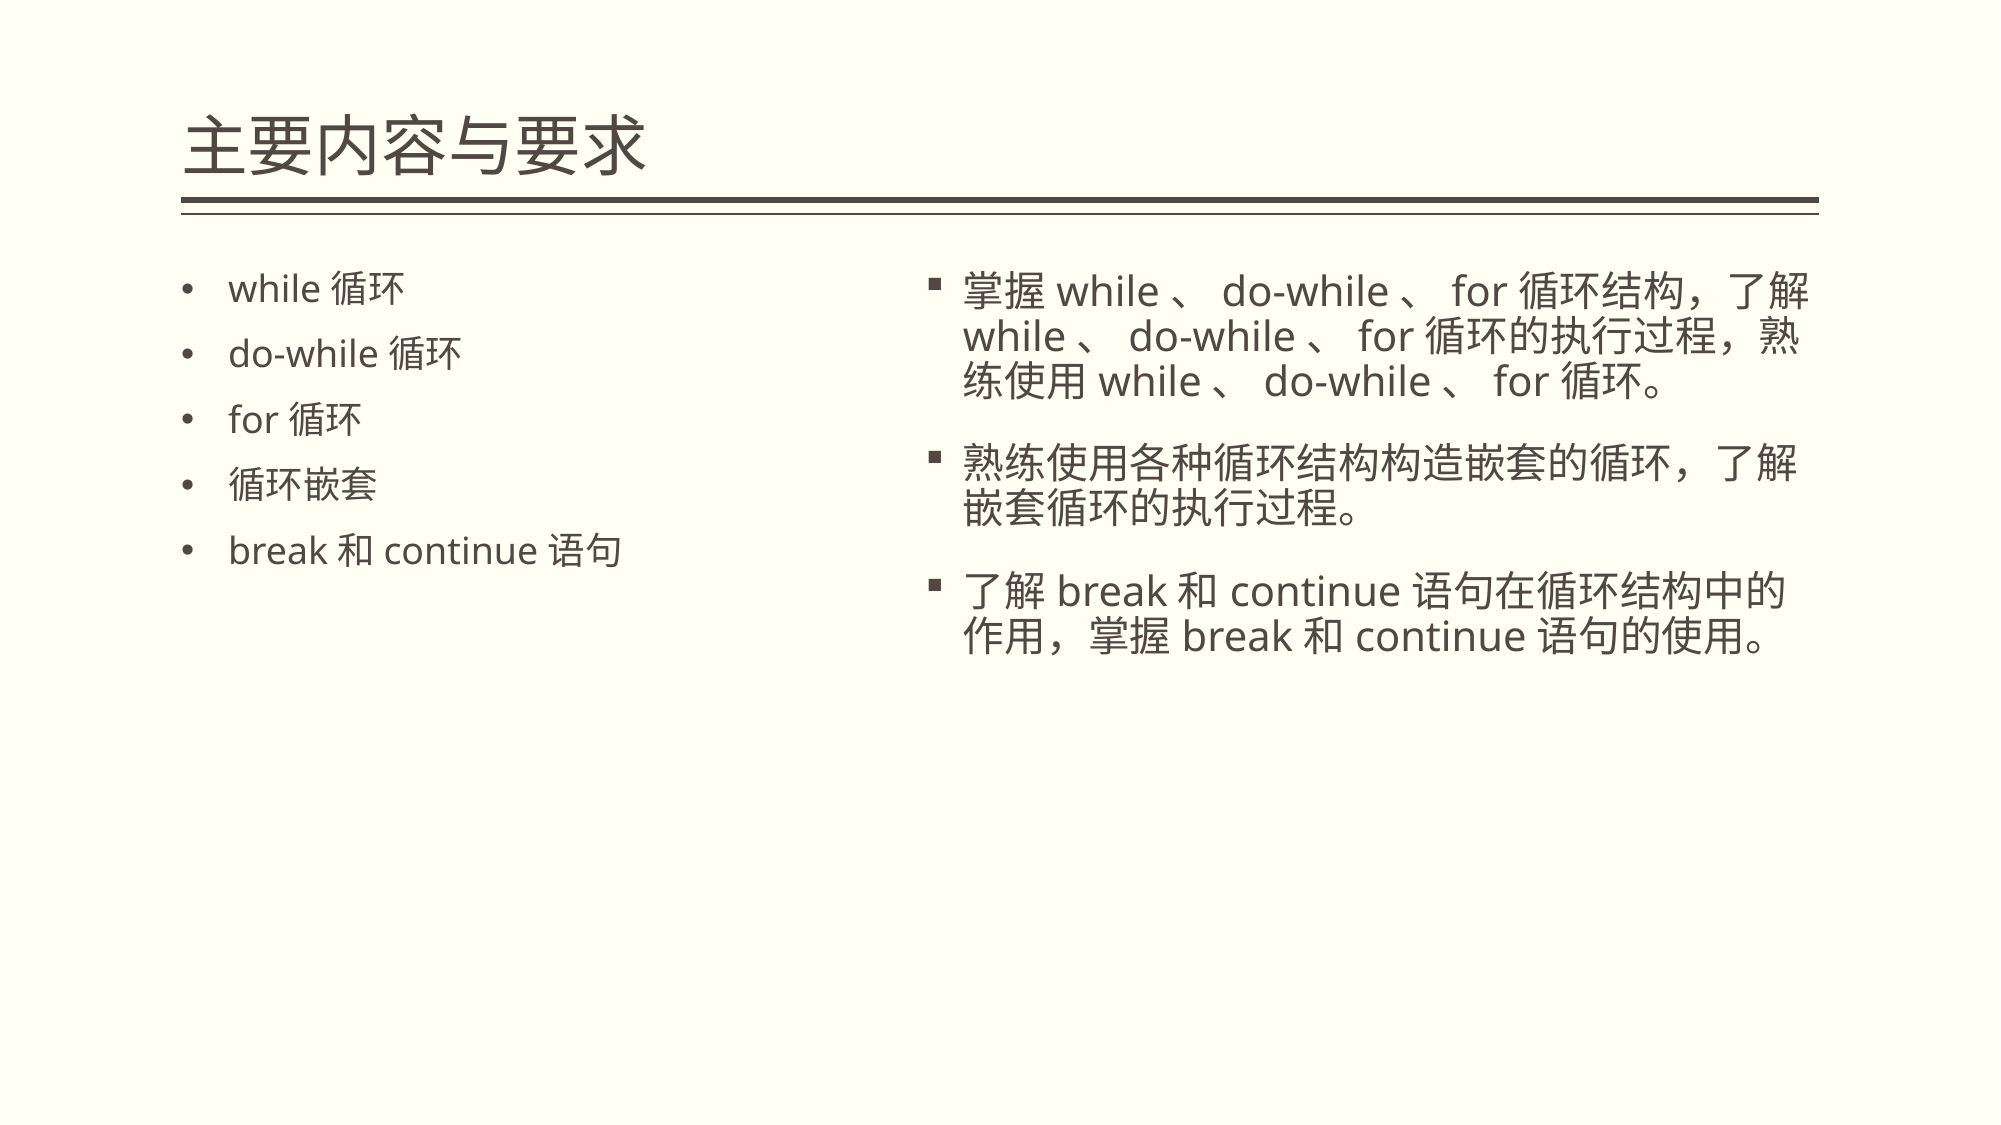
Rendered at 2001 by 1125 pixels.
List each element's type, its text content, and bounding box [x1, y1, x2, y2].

list 掌握while、do-while、for循环结构，了解while、do-while、for循环的执行过程，熟练使用while、do-while、for循环。 熟练使用各种循环结构构造嵌套的循环，了解嵌套循环的执行过程。 了解break和continue语句在循环结构中的作用，掌握break和continue语句的使用。 [925, 262, 1819, 1013]
list while循环 do-while循环 for循环 循环嵌套 break和continue语句 [181, 262, 901, 1013]
title 主要内容与要求 [181, 12, 1819, 193]
